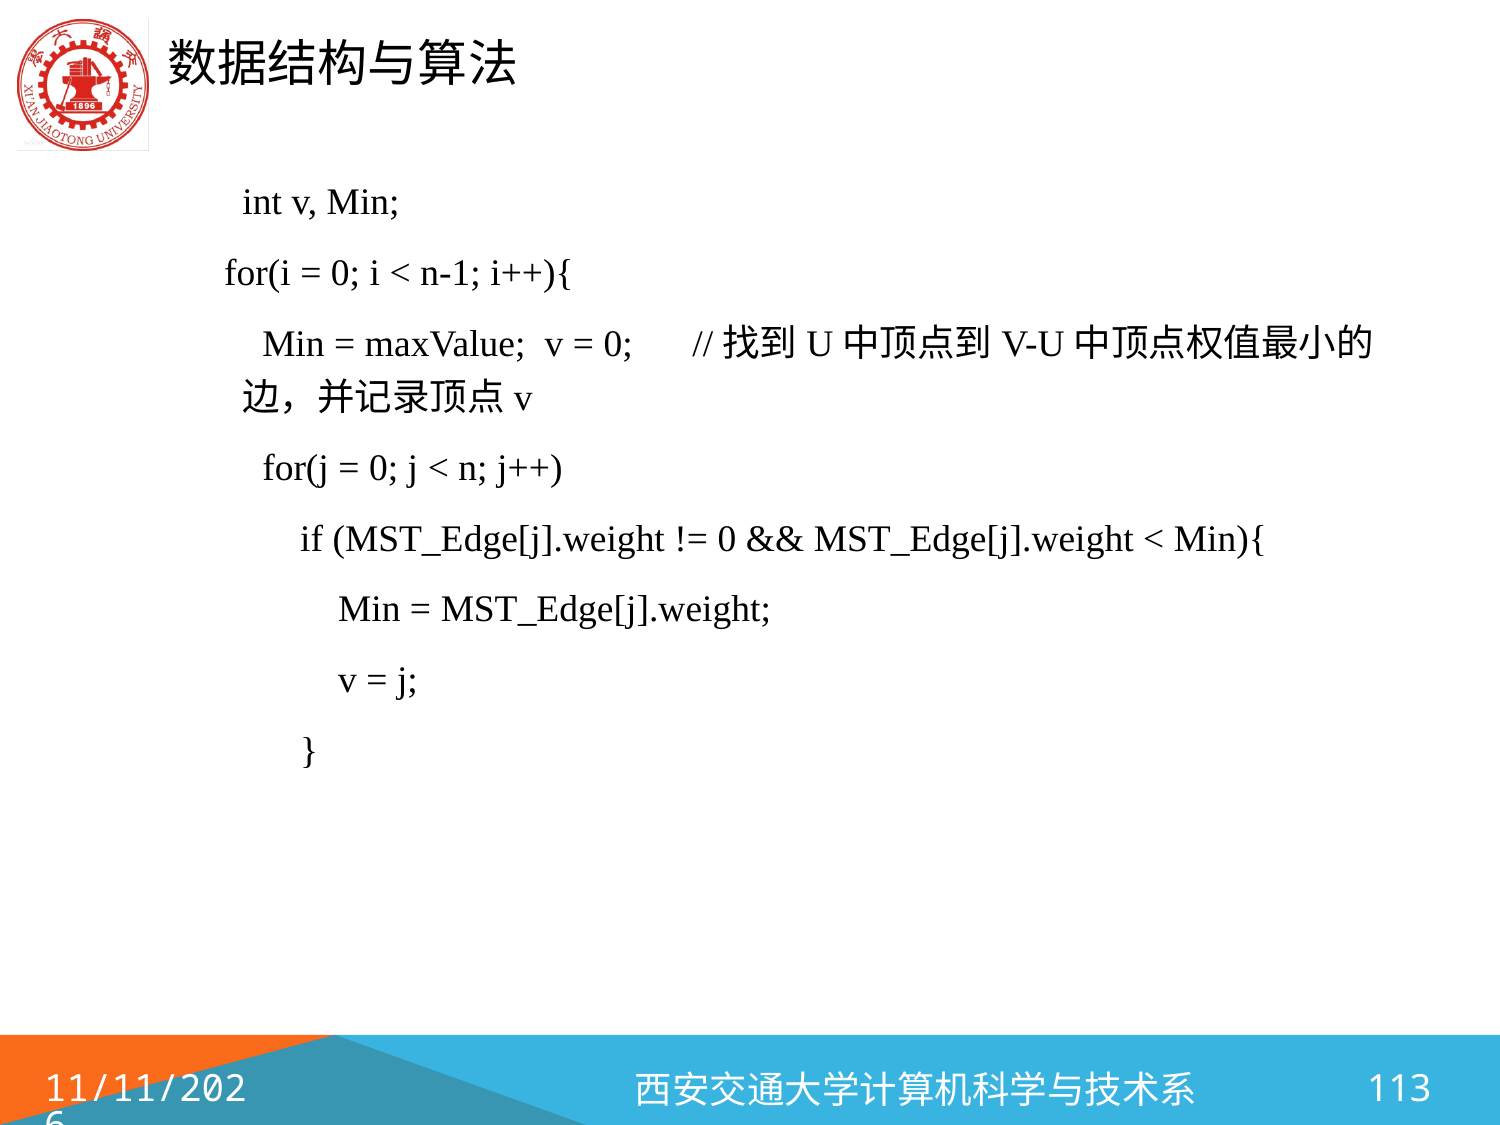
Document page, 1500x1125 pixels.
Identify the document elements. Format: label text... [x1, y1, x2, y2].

picture [17, 19, 149, 151]
list int v, Min; for(i = 0; i < n-1; i++){ Min = maxValue; v = 0; //找到U中顶点到V-U中顶点权值最小的边，并记录顶点v for(j = 0; j < n; j++) if (MST_Edge[j].weight != 0 && MST_Edge[j].weight < Min){ Min = MST_Edge[j].weight; v = j; } [171, 160, 1405, 976]
